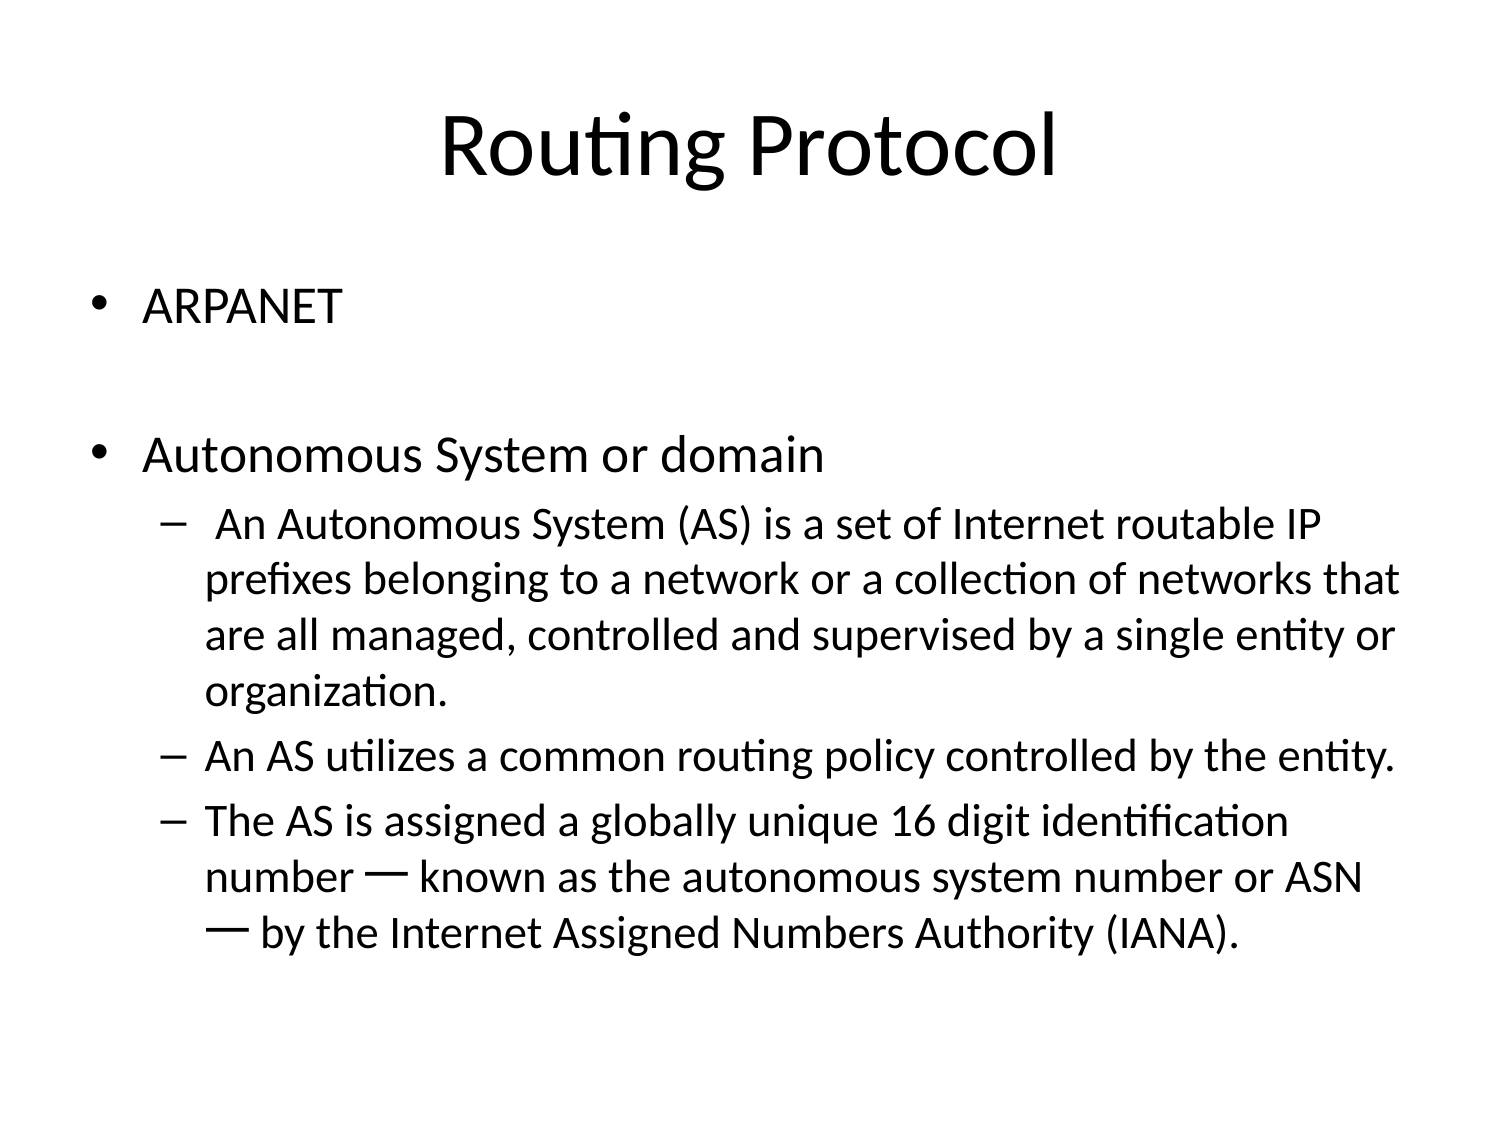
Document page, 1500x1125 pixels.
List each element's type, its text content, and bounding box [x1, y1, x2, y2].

list ARPANET Autonomous System or domain An Autonomous System (AS) is a set of Internet routable IP prefixes belonging to a network or a collection of networks that are all managed, controlled and supervised by a single entity or organization. An AS utilizes a common routing policy controlled by the entity. The AS is assigned a globally unique 16 digit identification number一known as the autonomous system number or ASN一by the Internet Assigned Numbers Authority (IANA). [75, 262, 1425, 1005]
title Routing Protocol [75, 45, 1425, 233]
